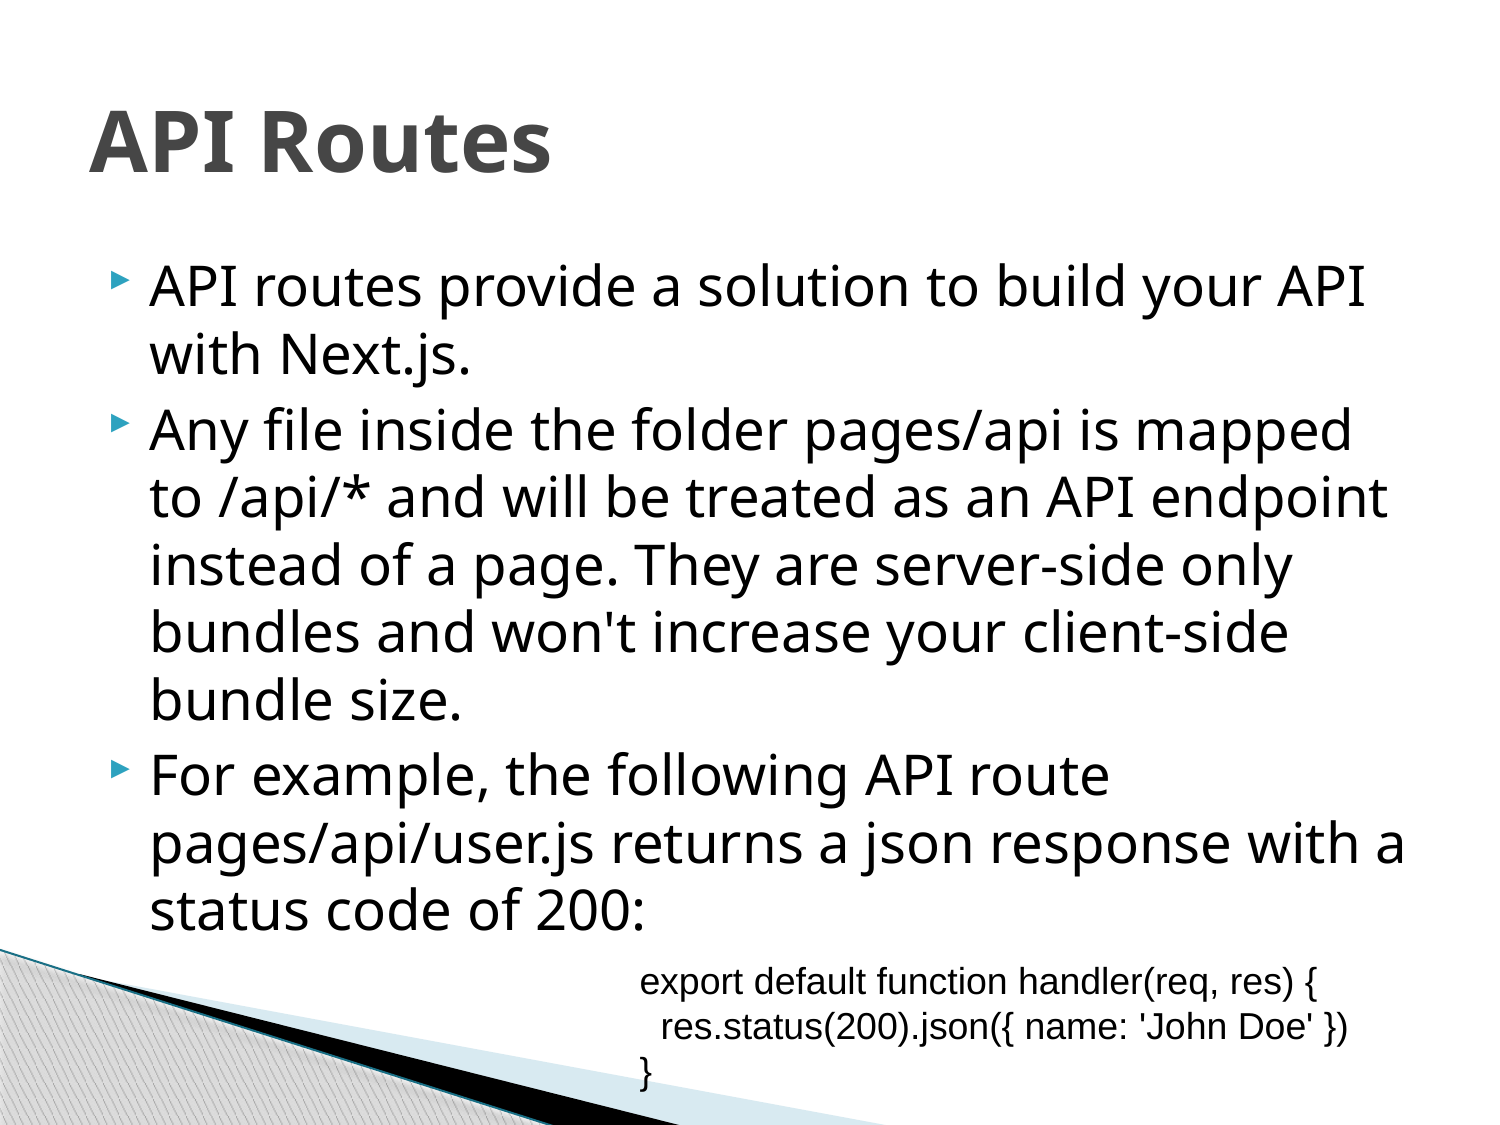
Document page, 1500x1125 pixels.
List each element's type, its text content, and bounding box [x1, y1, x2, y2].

text_box export default function handler(req, res) { res.status(200).json({ name: 'John Doe' }) } [624, 949, 1392, 1100]
list API routes provide a solution to build your API with Next.js. Any file inside the folder pages/api is mapped to /api/* and will be treated as an API endpoint instead of a page. They are server-side only bundles and won't increase your client-side bundle size. For example, the following API route pages/api/user.js returns a json response with a status code of 200: [75, 242, 1425, 986]
title API Routes [75, 45, 1425, 233]
